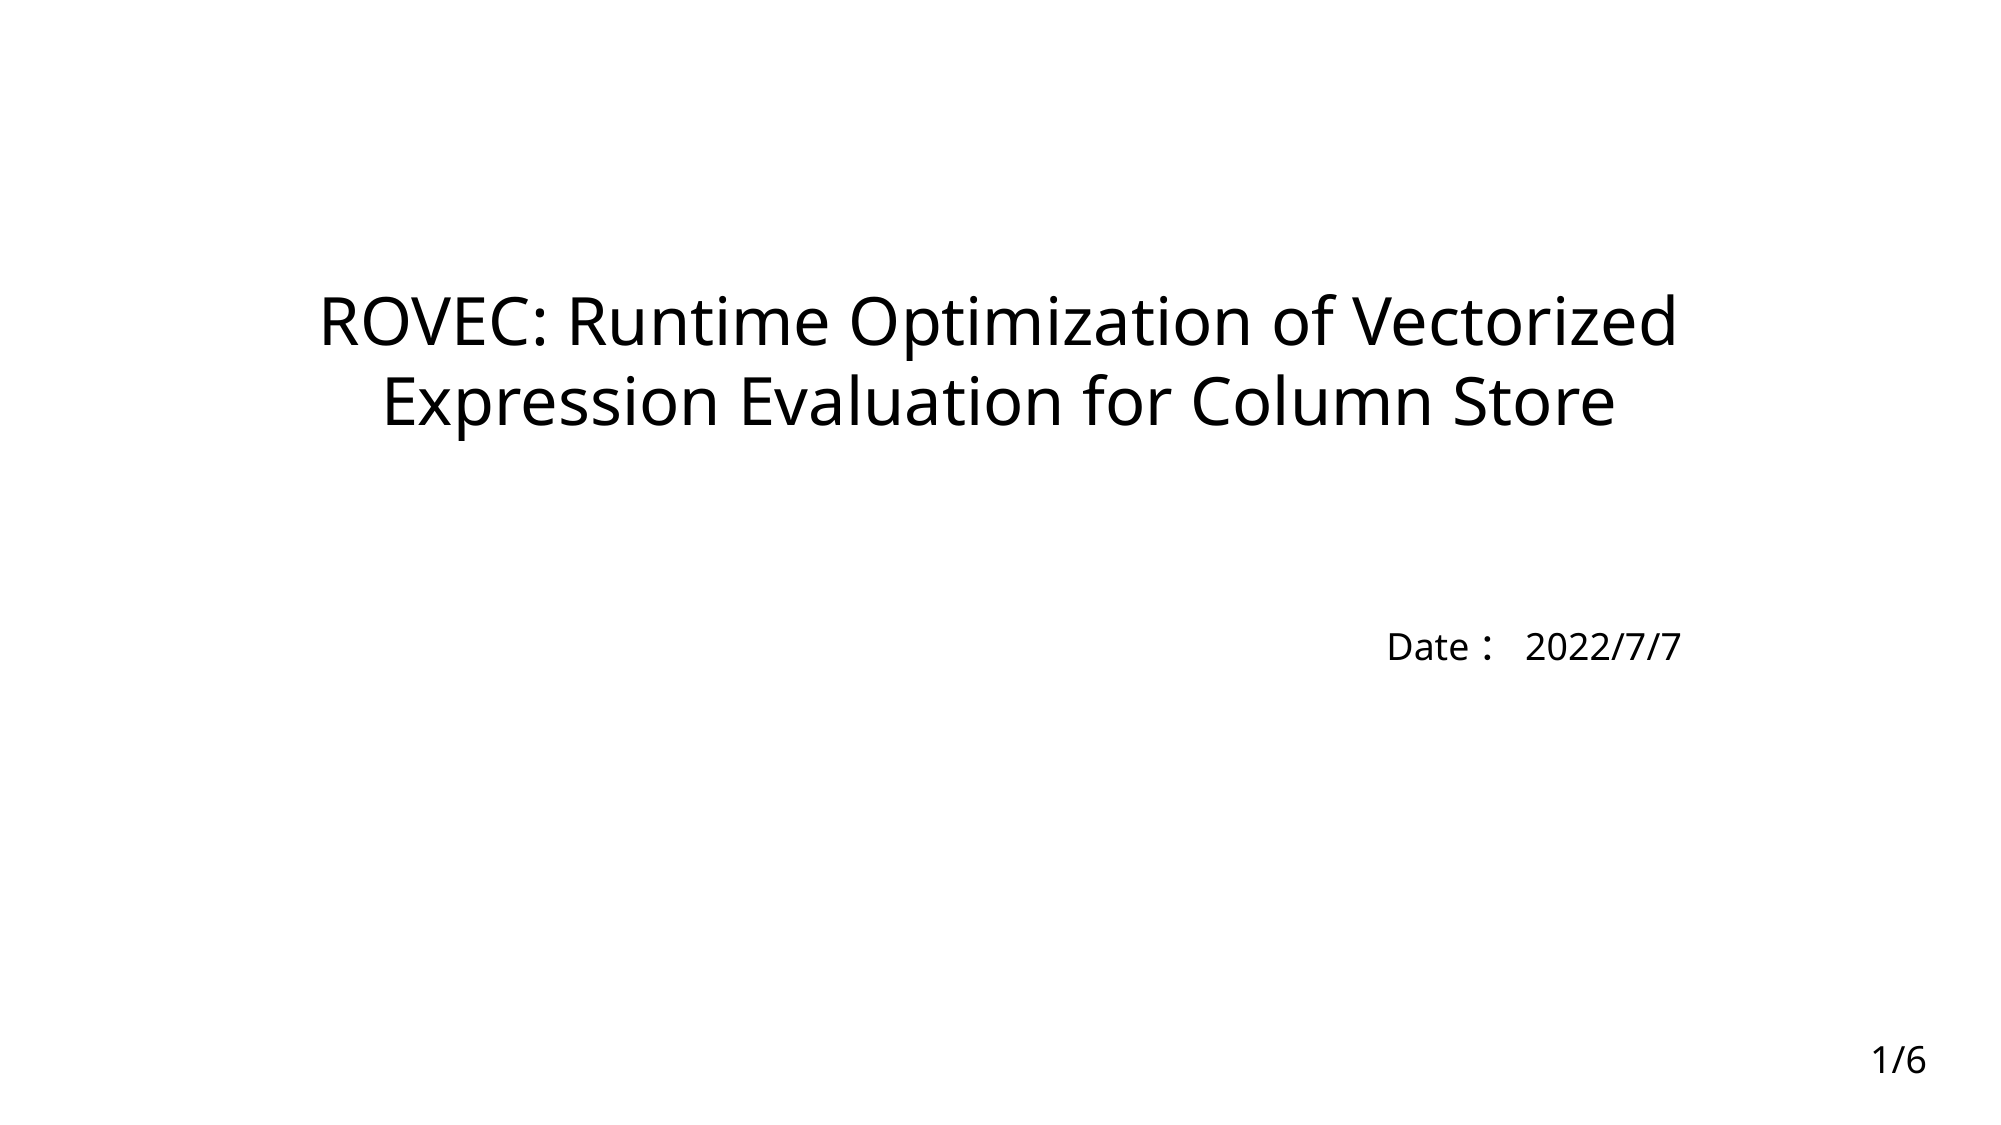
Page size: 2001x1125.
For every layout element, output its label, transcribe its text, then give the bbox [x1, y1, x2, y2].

text_box ROVEC: Runtime Optimization of Vectorized Expression Evaluation for Column Store [266, 271, 1734, 447]
text_box Date：2022/7/7 [1371, 616, 1698, 676]
text_box 1/6 [1821, 1029, 1977, 1089]
